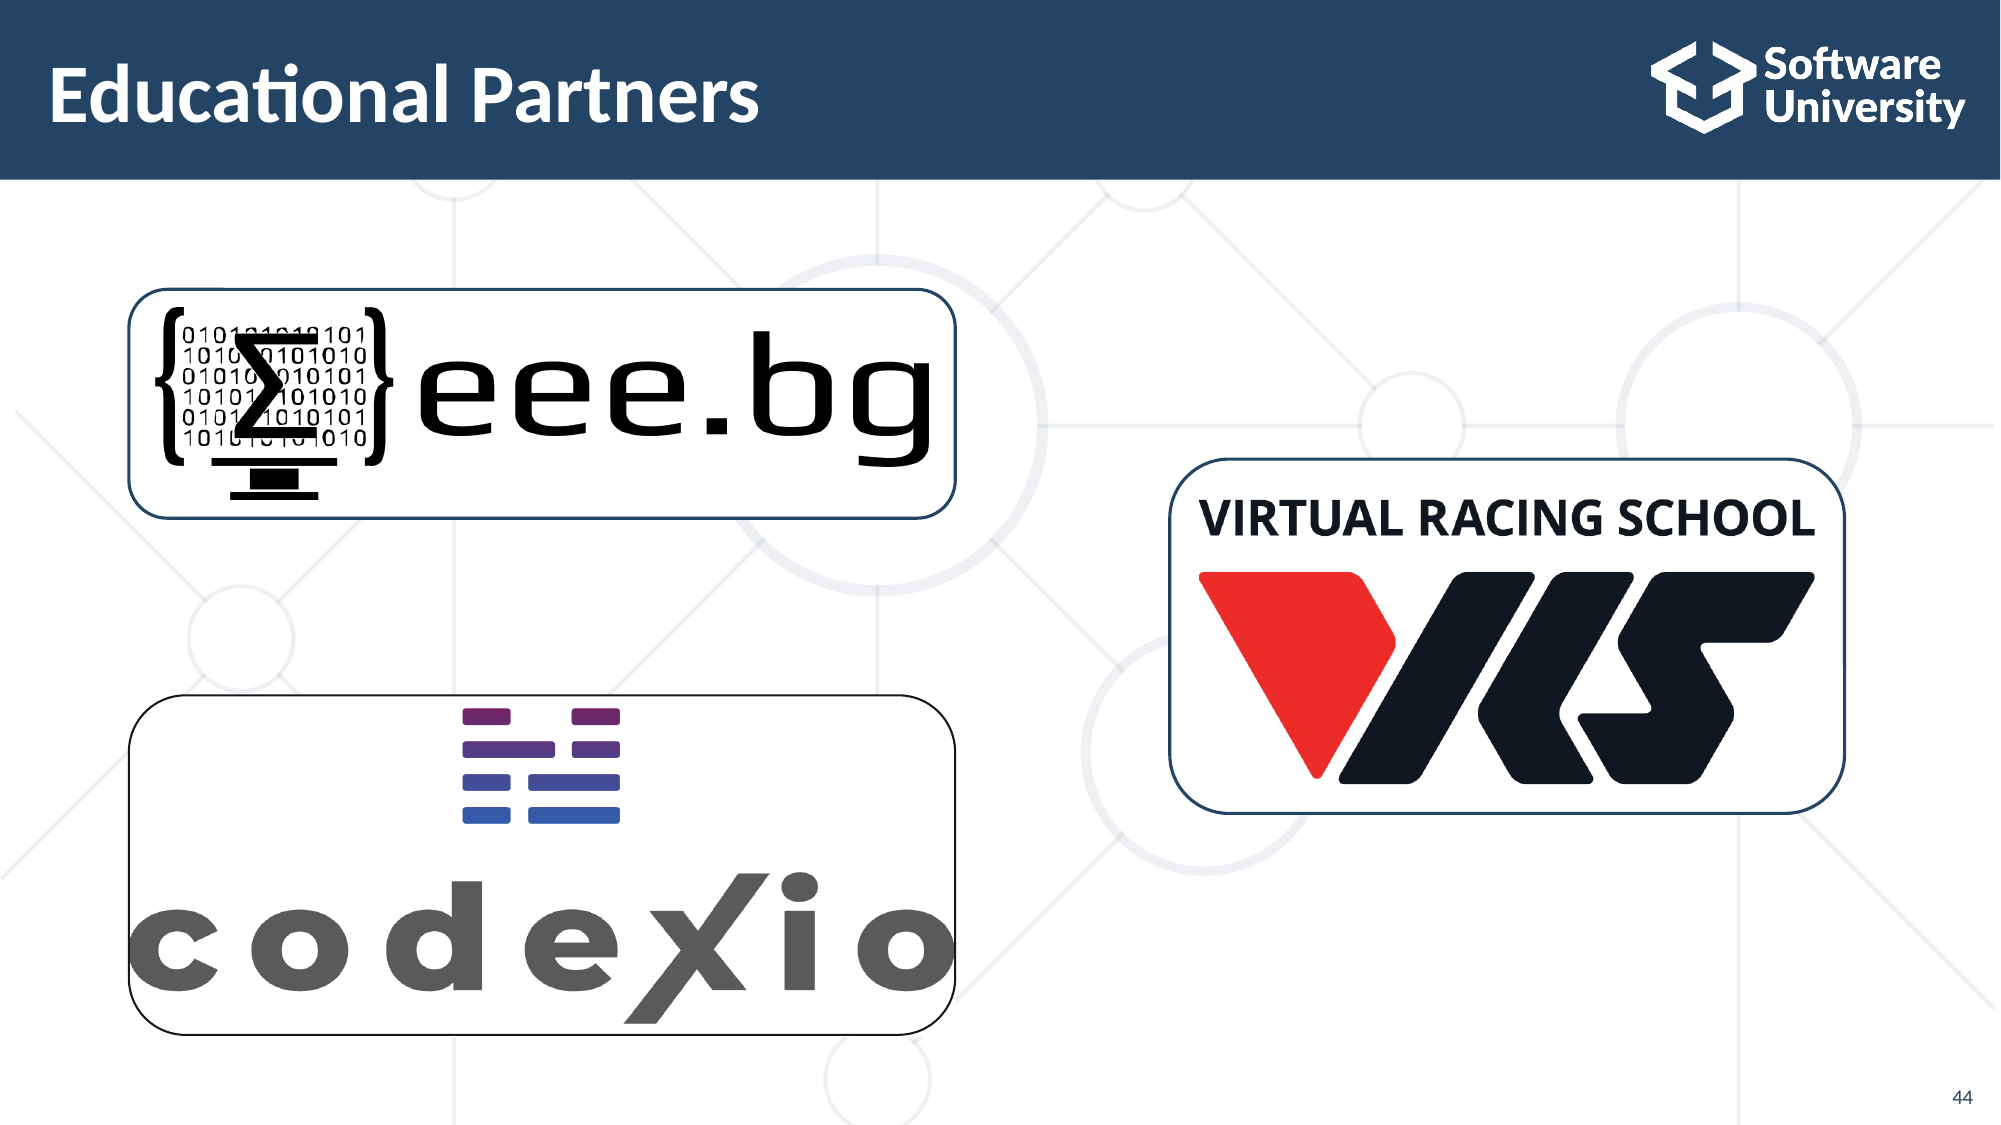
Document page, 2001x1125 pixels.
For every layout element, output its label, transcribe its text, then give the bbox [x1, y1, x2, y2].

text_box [128, 289, 956, 519]
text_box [128, 695, 956, 1038]
picture [1651, 41, 1966, 134]
title Educational Partners [31, 16, 1625, 162]
slide_number 44 [1927, 1067, 1989, 1117]
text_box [1169, 333, 1845, 950]
